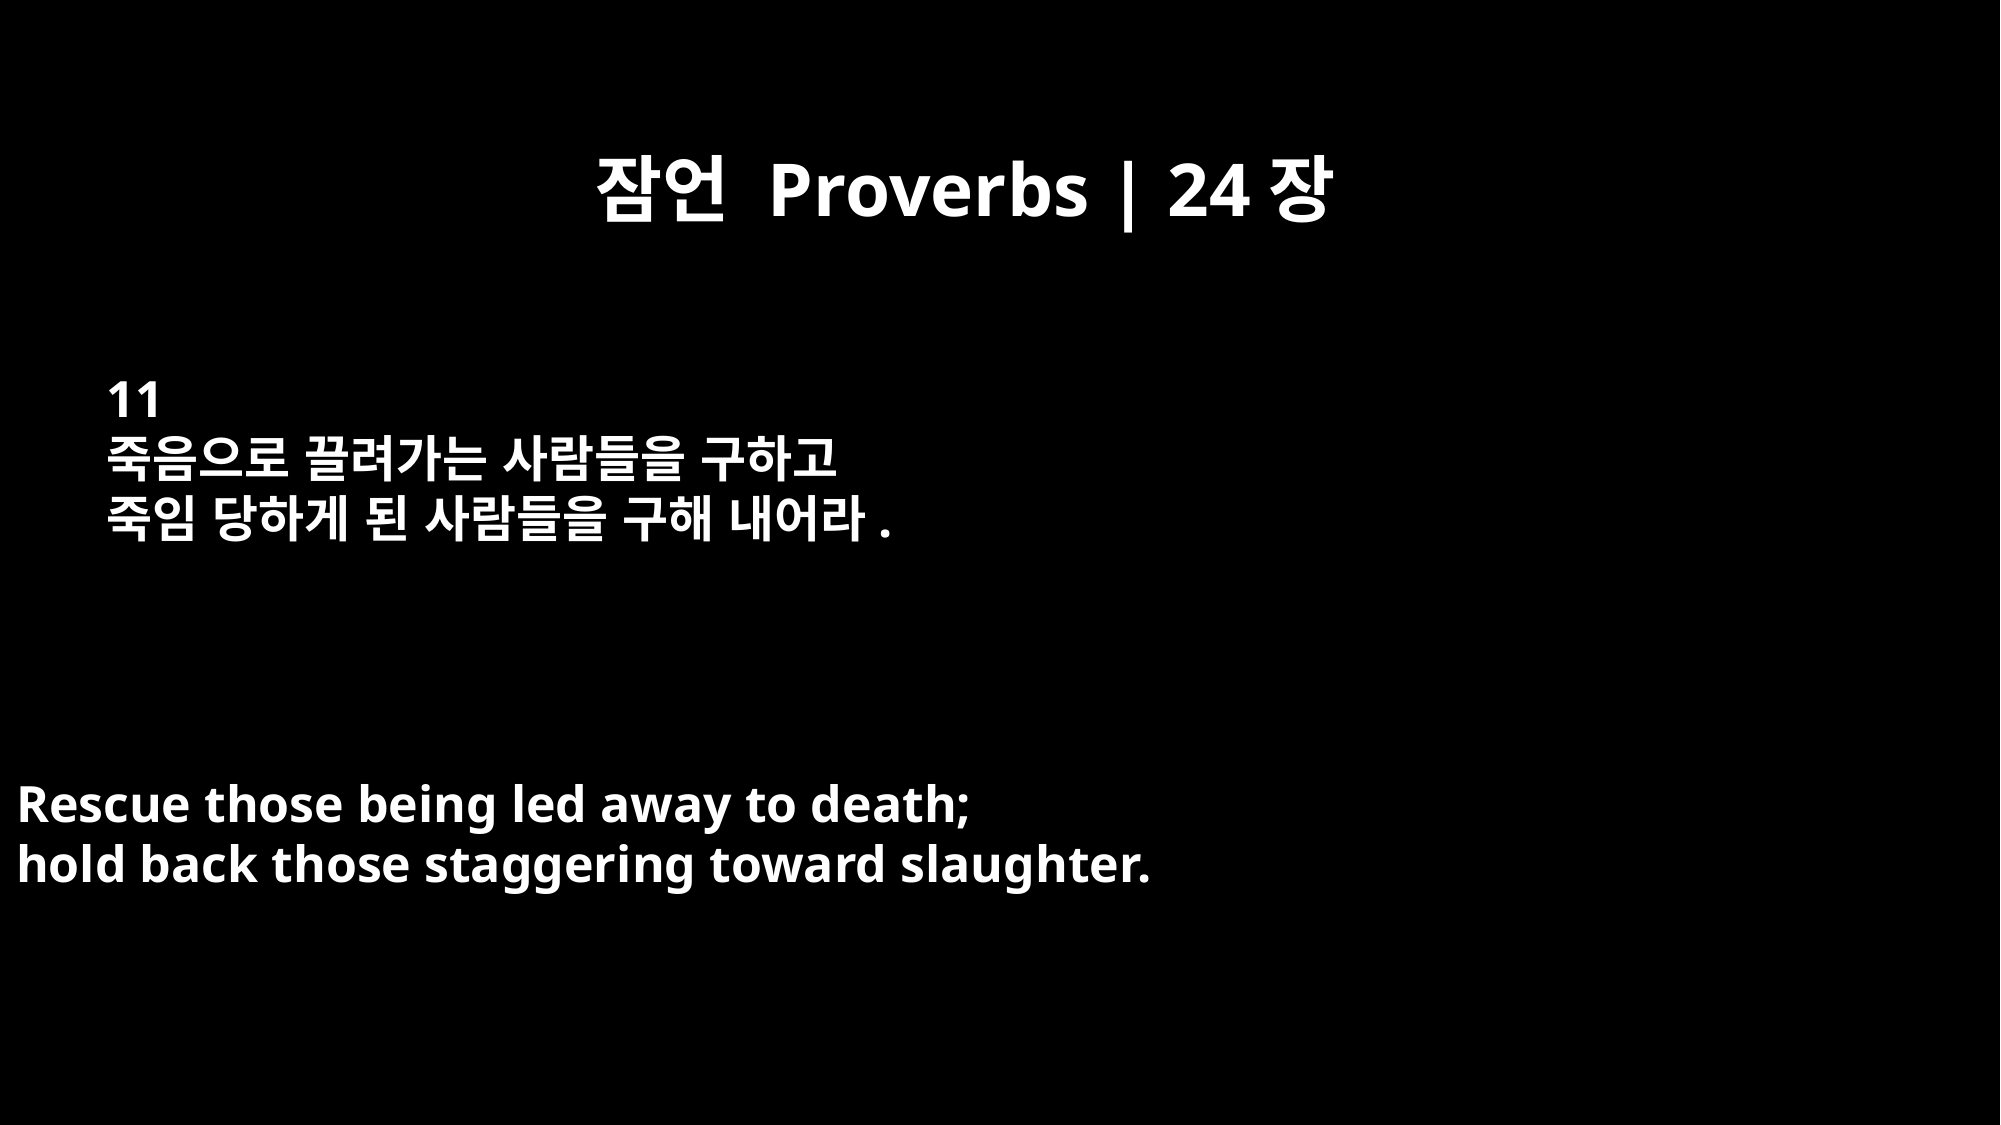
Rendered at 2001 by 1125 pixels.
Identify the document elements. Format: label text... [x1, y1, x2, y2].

text_box Rescue those being led away to death; hold back those staggering toward slaughter. [1, 764, 1167, 900]
text_box 잠언 Proverbs | 24장 [580, 136, 1352, 239]
text_box 11 죽음으로 끌려가는 사람들을 구하고 죽임 당하게 된 사람들을 구해 내어라. [92, 359, 909, 555]
